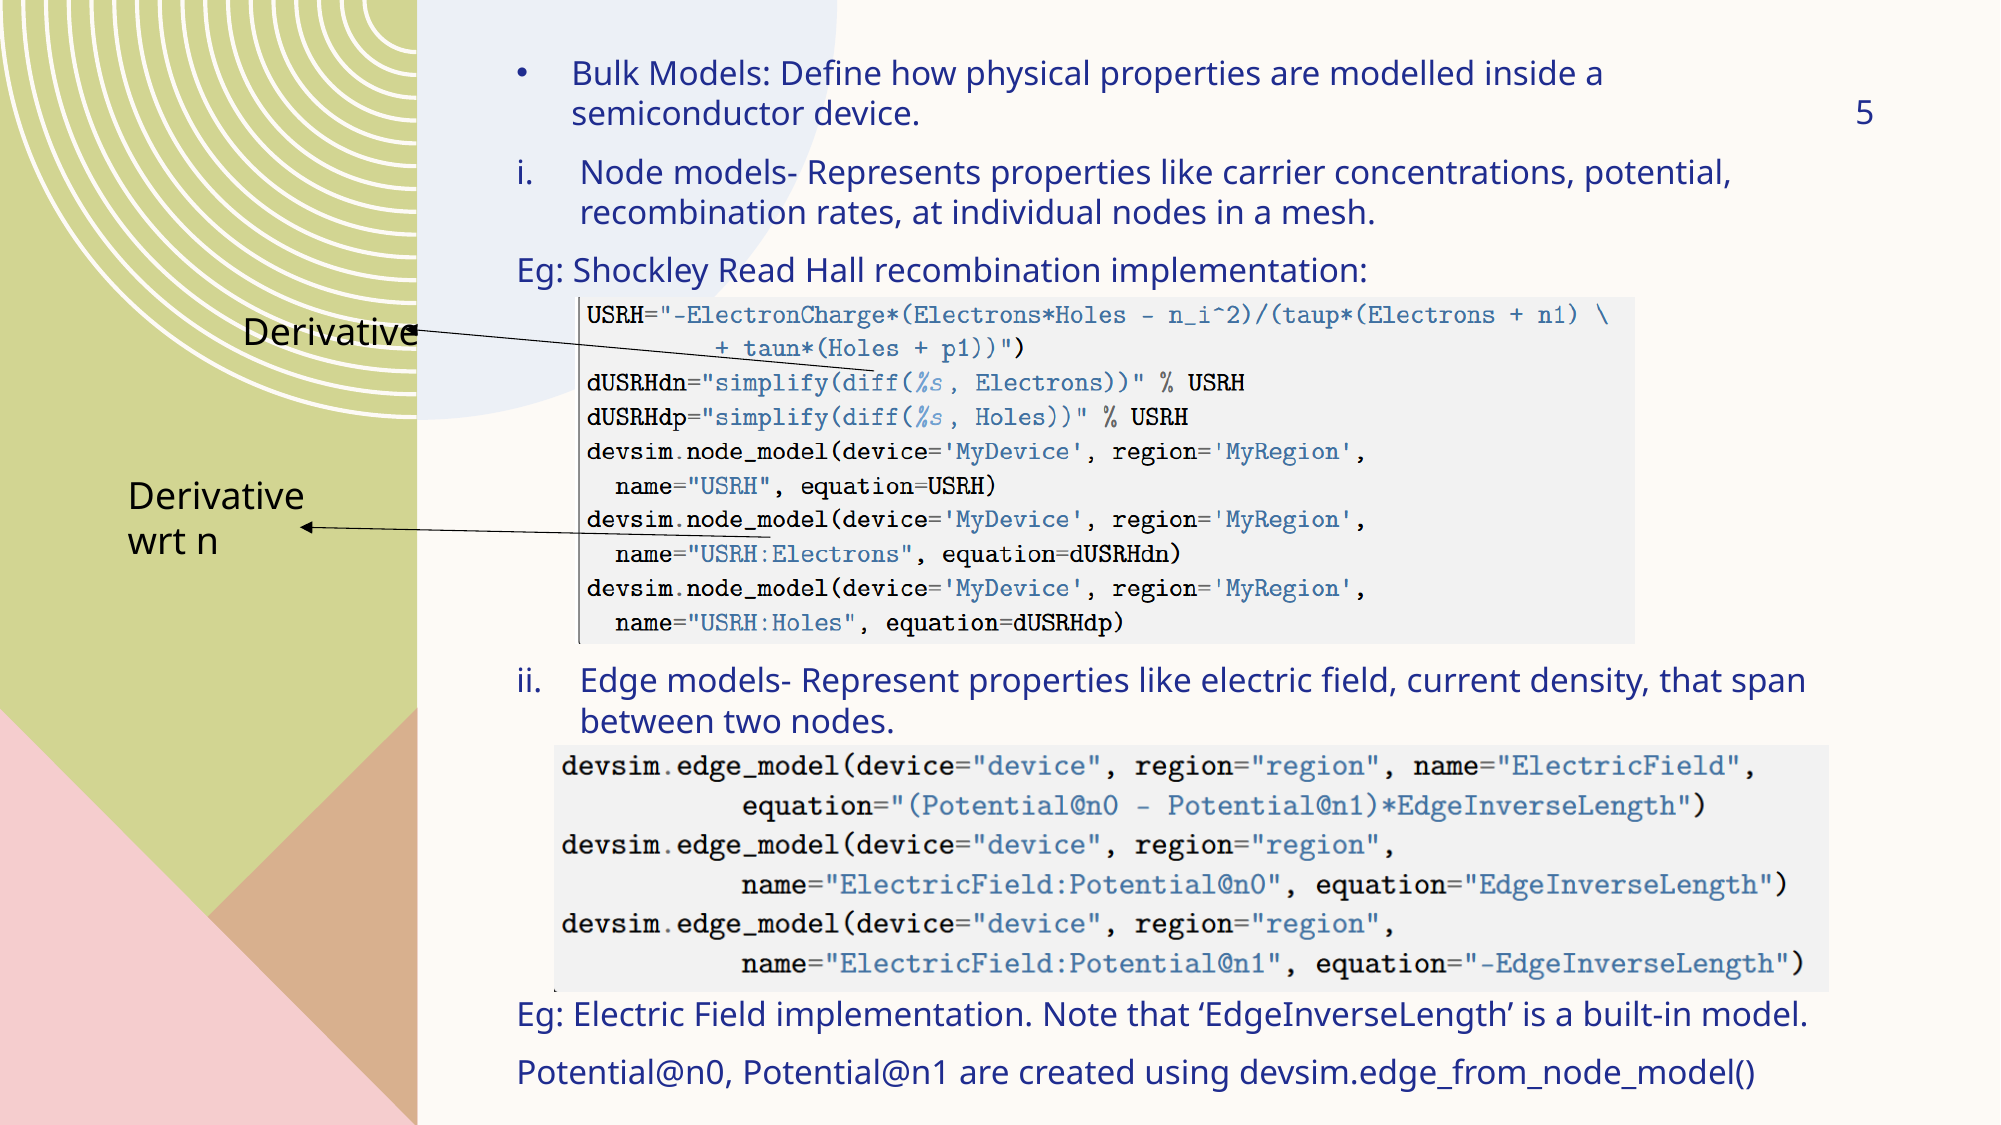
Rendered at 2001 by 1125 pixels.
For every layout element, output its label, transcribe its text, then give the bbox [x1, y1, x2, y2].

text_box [299, 527, 771, 538]
list Bulk Models: Define how physical properties are modelled inside a semiconductor device. Node models- Represents properties like carrier concentrations, potential, recombination rates, at individual nodes in a mesh. Eg: Shockley Read Hall recombination implementation: Edge models- Represent properties like electric field, current density, that span between two nodes. Eg: Electric Field implementation. Note that ‘EdgeInverseLength’ is a built-in model. Potential@n0, Potential@n1 are created using devsim.edge_from_node_model() [501, 52, 1854, 1094]
text_box Derivative wrt n [112, 464, 393, 570]
text_box Derivative [227, 300, 508, 361]
slide_number 5 [1699, 75, 1875, 153]
picture [575, 297, 1635, 644]
picture [554, 745, 1829, 992]
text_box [404, 328, 875, 371]
